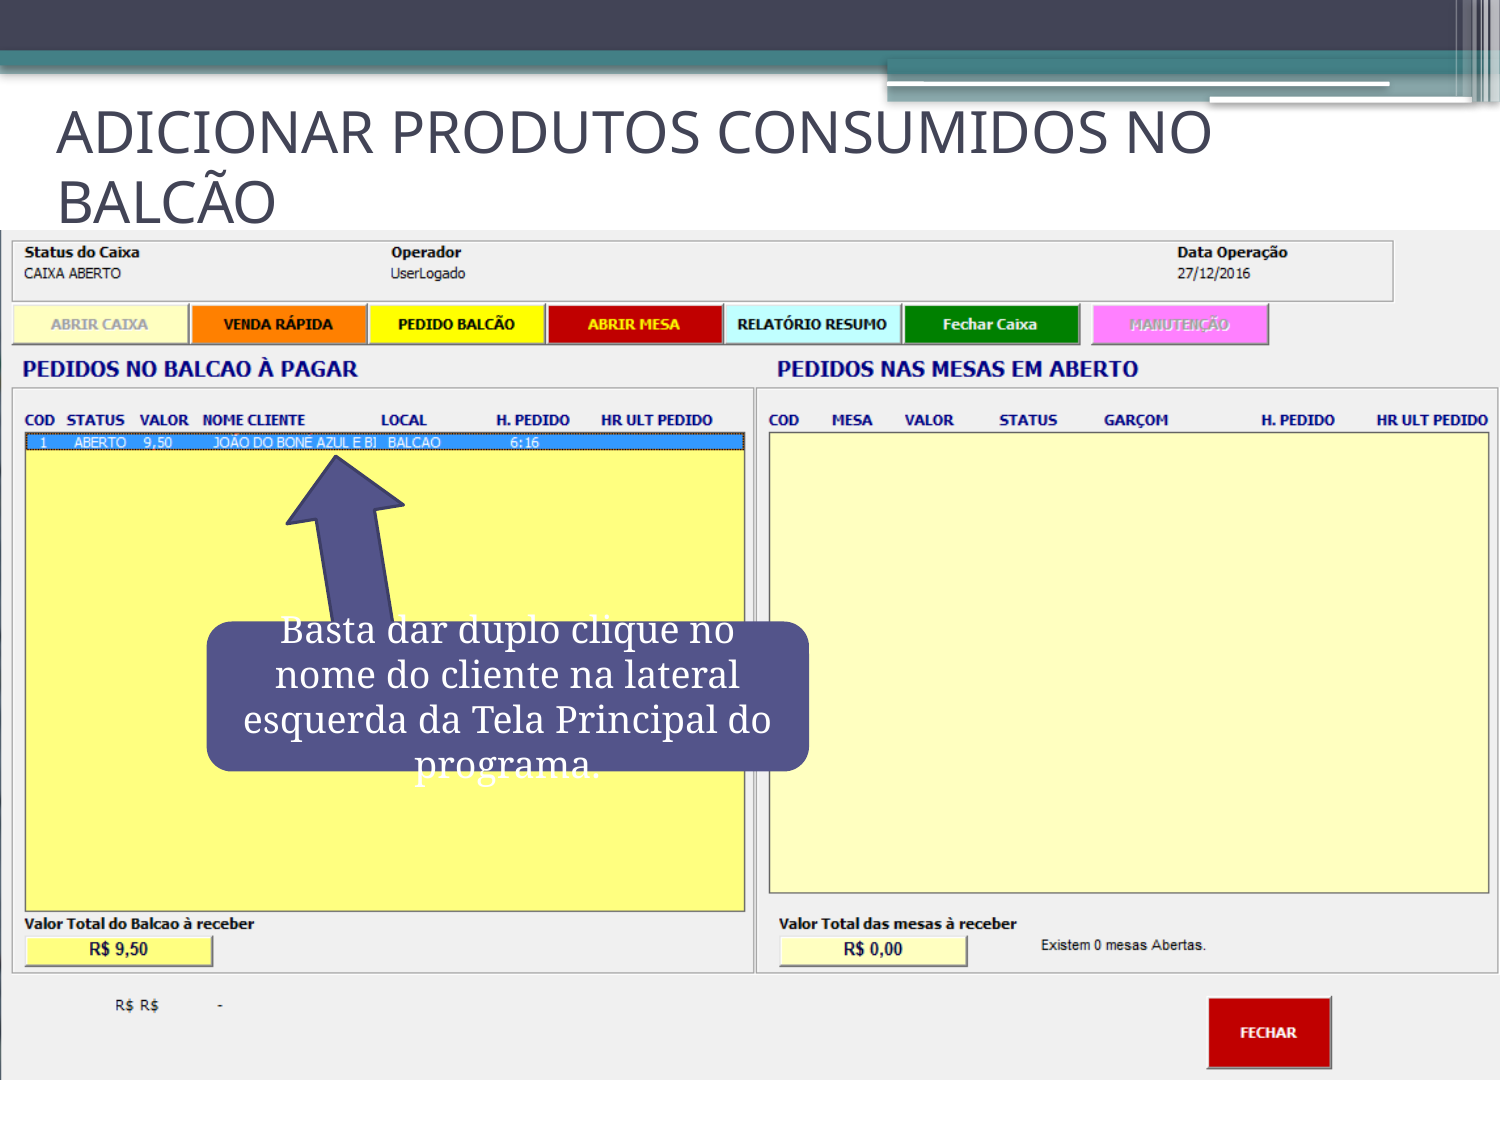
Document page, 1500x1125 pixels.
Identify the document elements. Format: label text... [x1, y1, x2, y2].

picture [0, 230, 1500, 1080]
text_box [206, 454, 810, 772]
title ADICIONAR PRODUTOS CONSUMIDOS NO BALCÃO [41, 78, 1392, 228]
